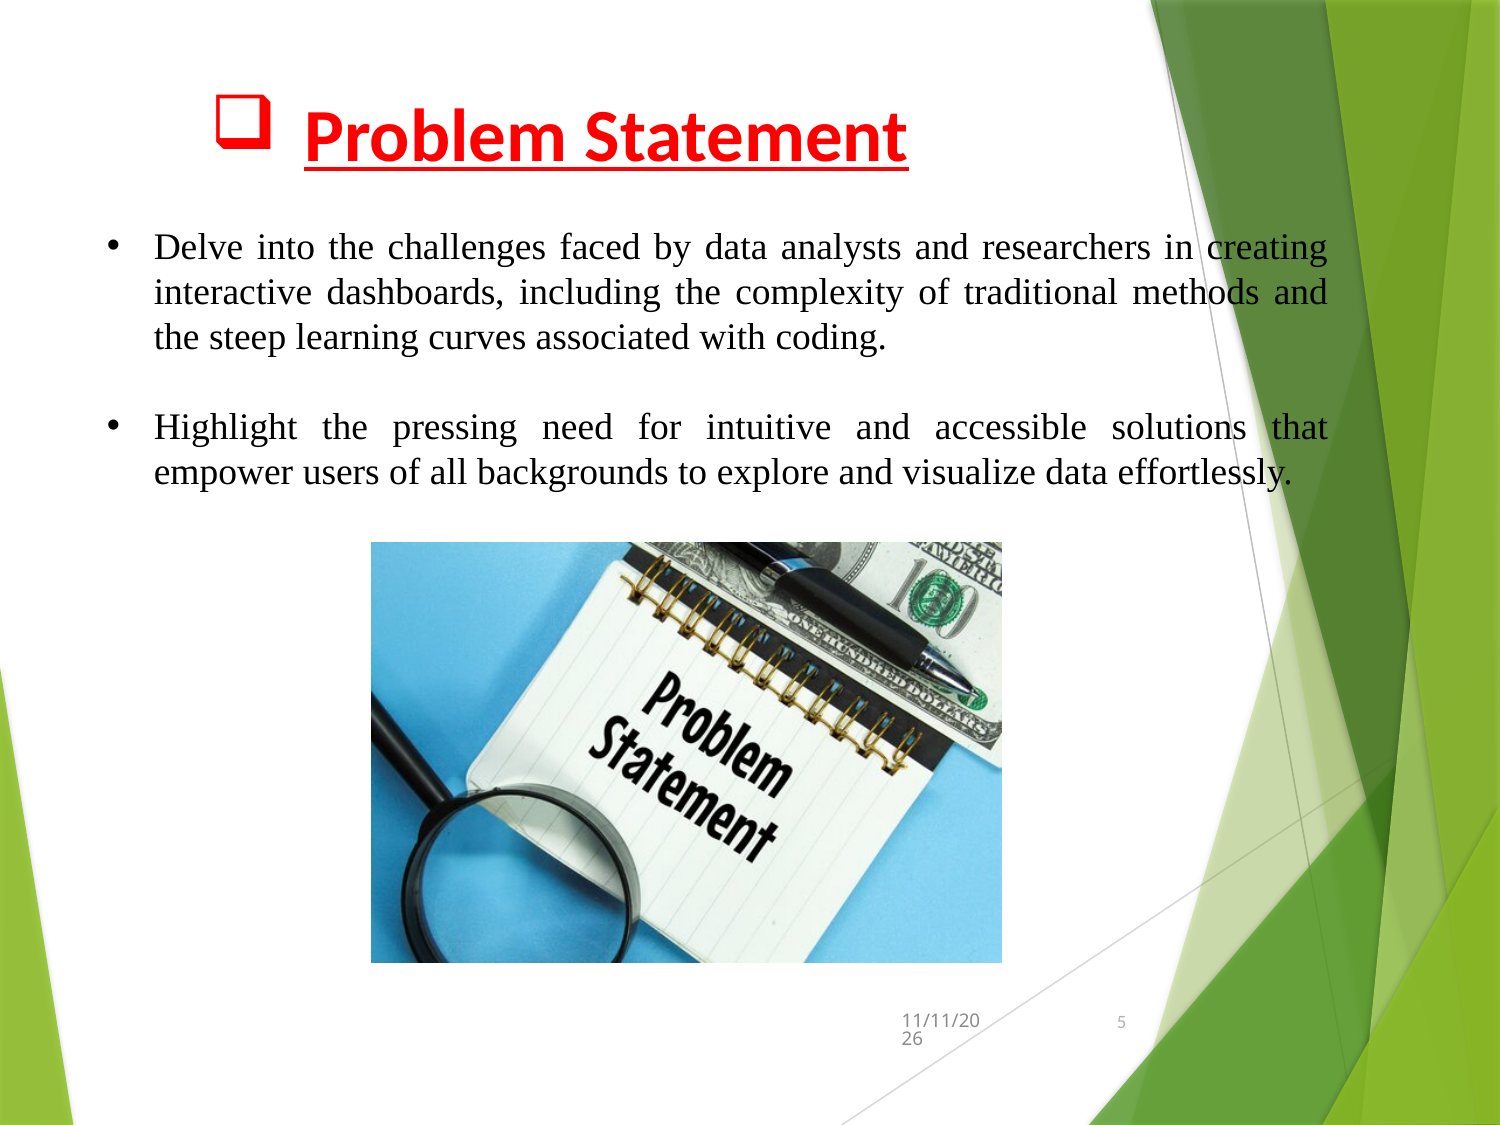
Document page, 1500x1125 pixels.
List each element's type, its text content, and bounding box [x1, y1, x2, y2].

text_box Problem Statement [210, 84, 1129, 205]
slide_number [886, 991, 999, 1051]
picture [370, 542, 1003, 964]
slide_number 5 [1057, 991, 1142, 1051]
text_box Delve into the challenges faced by data analysts and researchers in creating interactive dashboards, including the complexity of traditional methods and the steep learning curves associated with coding. Highlight the pressing need for intuitive and accessible solutions that empower users of all backgrounds to explore and visualize data effortlessly. [92, 214, 1345, 500]
